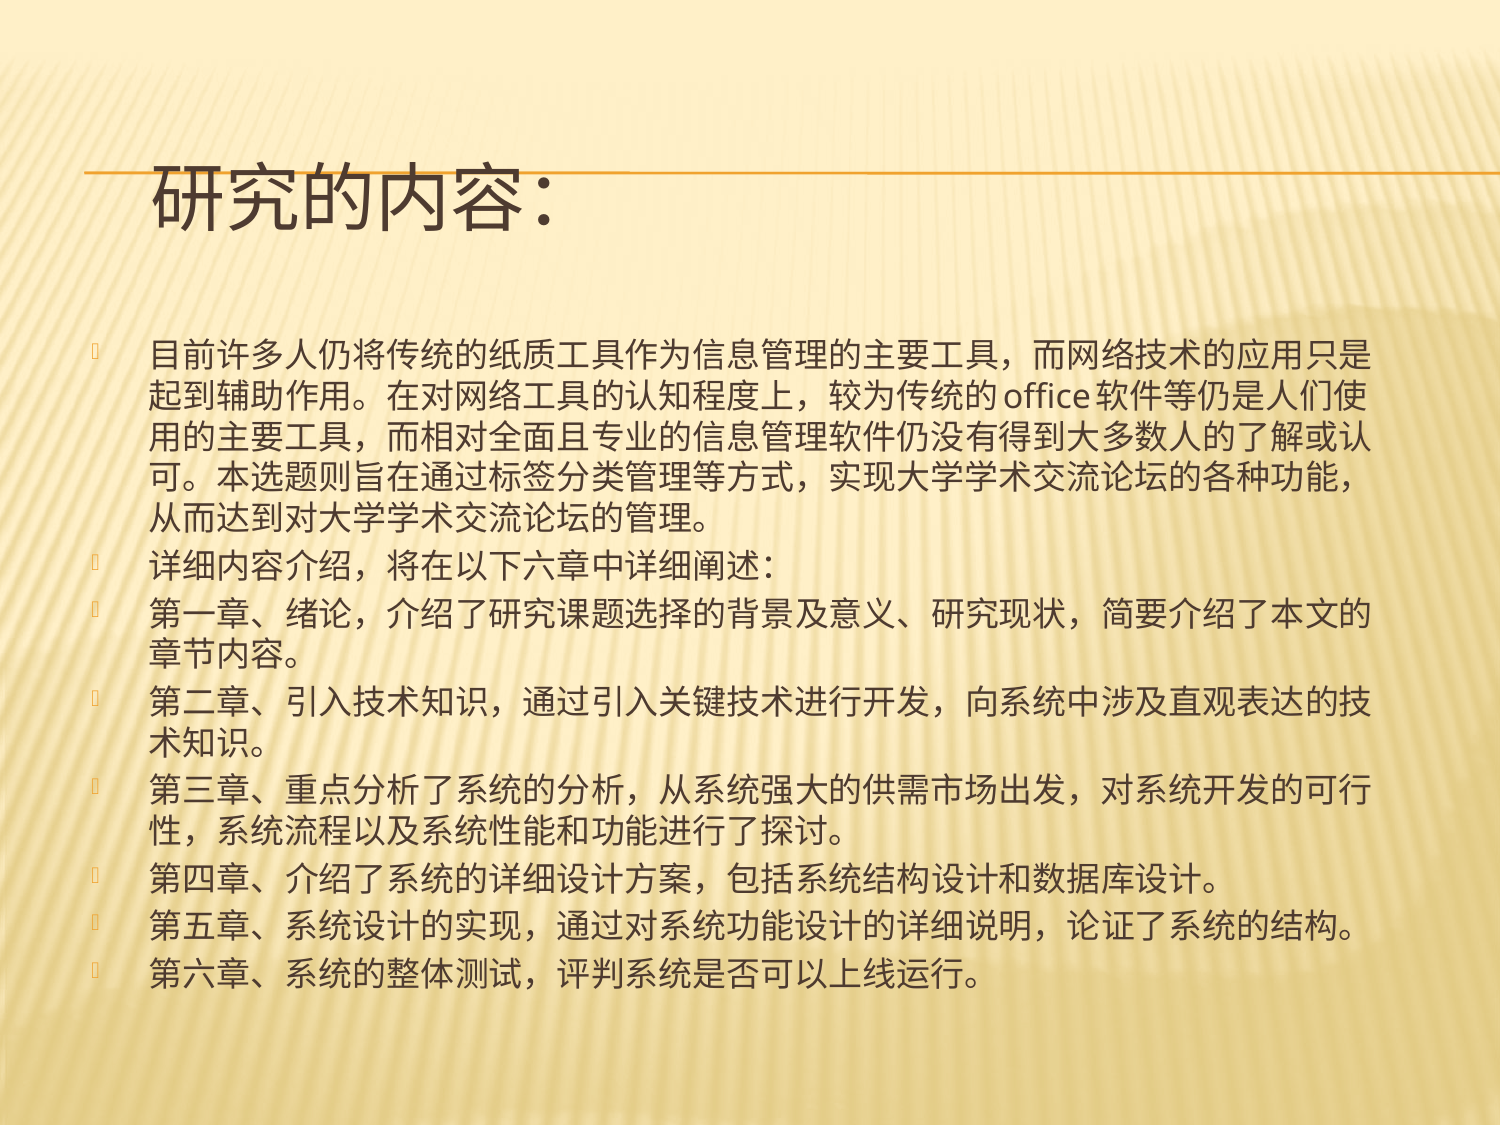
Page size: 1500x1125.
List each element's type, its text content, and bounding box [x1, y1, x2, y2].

title 研究的内容： [135, 101, 1289, 290]
list 目前许多人仍将传统的纸质工具作为信息管理的主要工具，而网络技术的应用只是起到辅助作用。在对网络工具的认知程度上，较为传统的office软件等仍是人们使用的主要工具，而相对全面且专业的信息管理软件仍没有得到大多数人的了解或认可。本选题则旨在通过标签分类管理等方式，实现大学学术交流论坛的各种功能，从而达到对大学学术交流论坛的管理。 详细内容介绍，将在以下六章中详细阐述： 第一章、绪论，介绍了研究课题选择的背景及意义、研究现状，简要介绍了本文的章节内容。 第二章、引入技术知识，通过引入关键技术进行开发，向系统中涉及直观表达的技术知识。 第三章、重点分析了系统的分析，从系统强大的供需市场出发，对系统开发的可行性，系统流程以及系统性能和功能进行了探讨。 第四章、介绍了系统的详细设计方案，包括系统结构设计和数据库设计。 第五章、系统设计的实现，通过对系统功能设计的详细说明，论证了系统的结构。 第六章、系统的整体测试，评判系统是否可以上线运行。 [76, 326, 1400, 1012]
